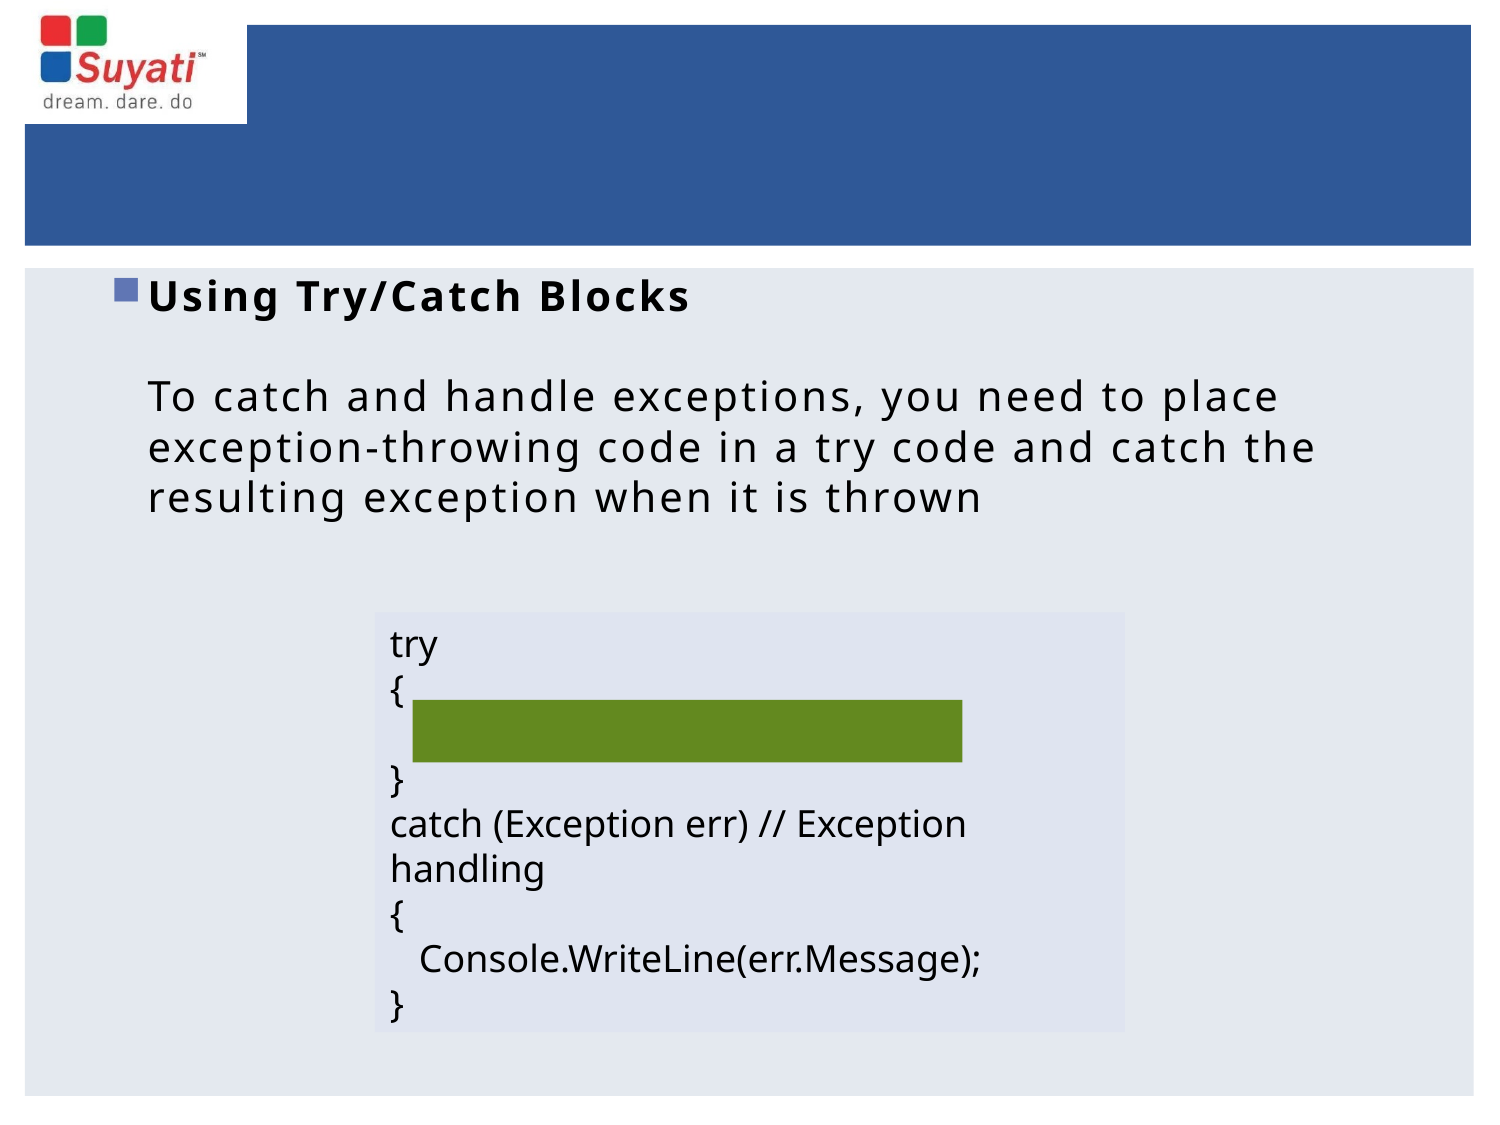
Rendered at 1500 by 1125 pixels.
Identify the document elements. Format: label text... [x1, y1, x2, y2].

picture [0, 0, 247, 124]
text_box try { ... } catch (Exception err) // Exception handling { Console.WriteLine(err.Message); } [374, 612, 1125, 1033]
text_box [411, 698, 964, 764]
list Using Try/Catch Blocks To catch and handle exceptions, you need to place exception-throwing code in a try code and catch the resulting exception when it is thrown [87, 262, 1425, 1120]
